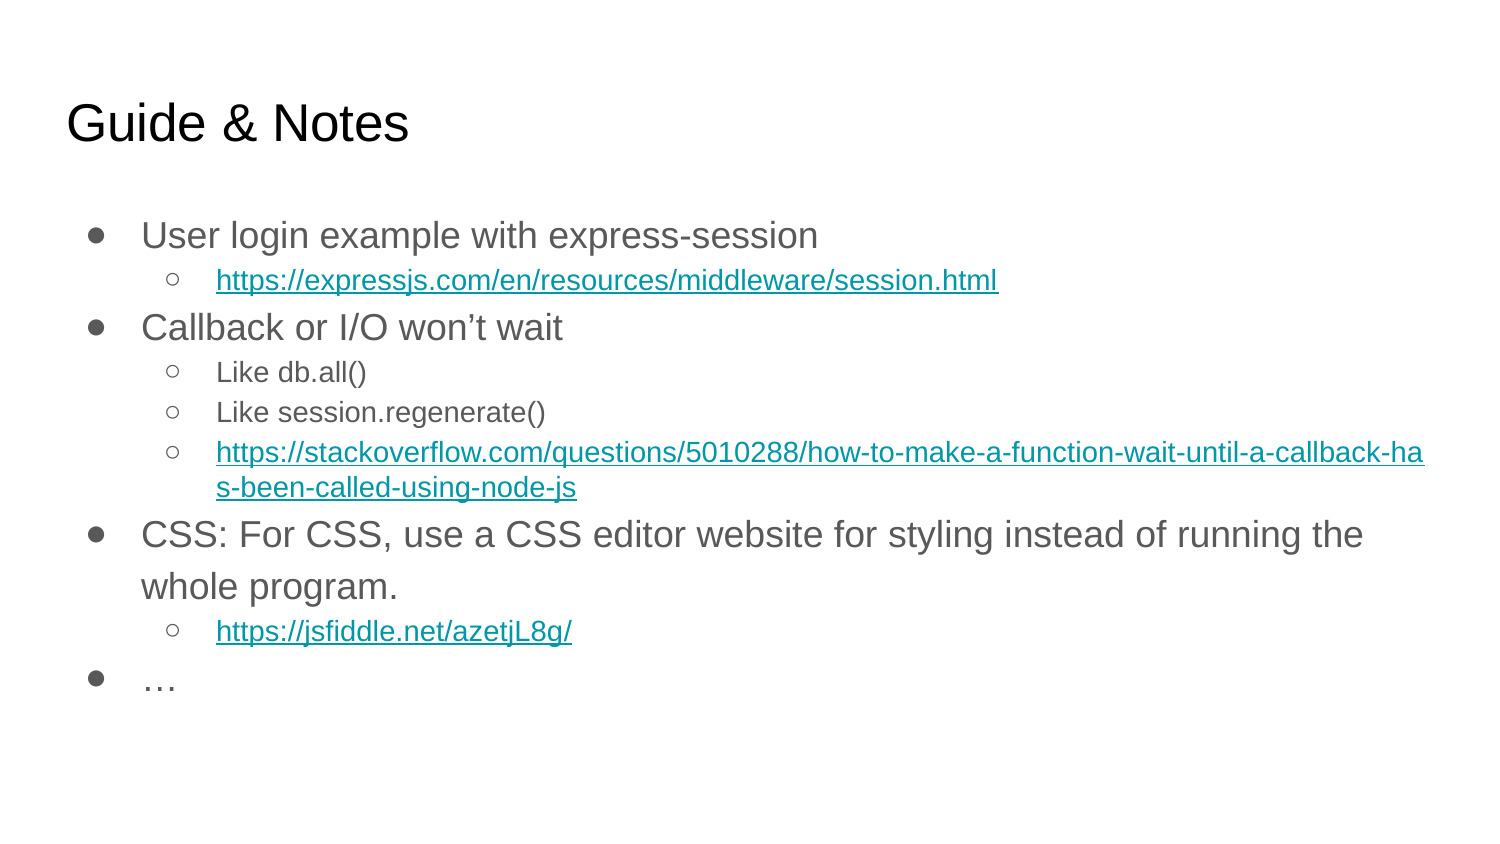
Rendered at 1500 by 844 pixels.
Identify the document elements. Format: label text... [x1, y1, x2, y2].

title Guide & Notes [51, 72, 1449, 167]
list User login example with express-session https://expressjs.com/en/resources/middleware/session.html Callback or I/O won’t wait Like db.all() Like session.regenerate() https://stackoverflow.com/questions/5010288/how-to-make-a-function-wait-until-a-callback-has-been-called-using-node-js CSS: For CSS, use a CSS editor website for styling instead of running the whole program. https://jsfiddle.net/azetjL8g/ … [51, 189, 1449, 750]
